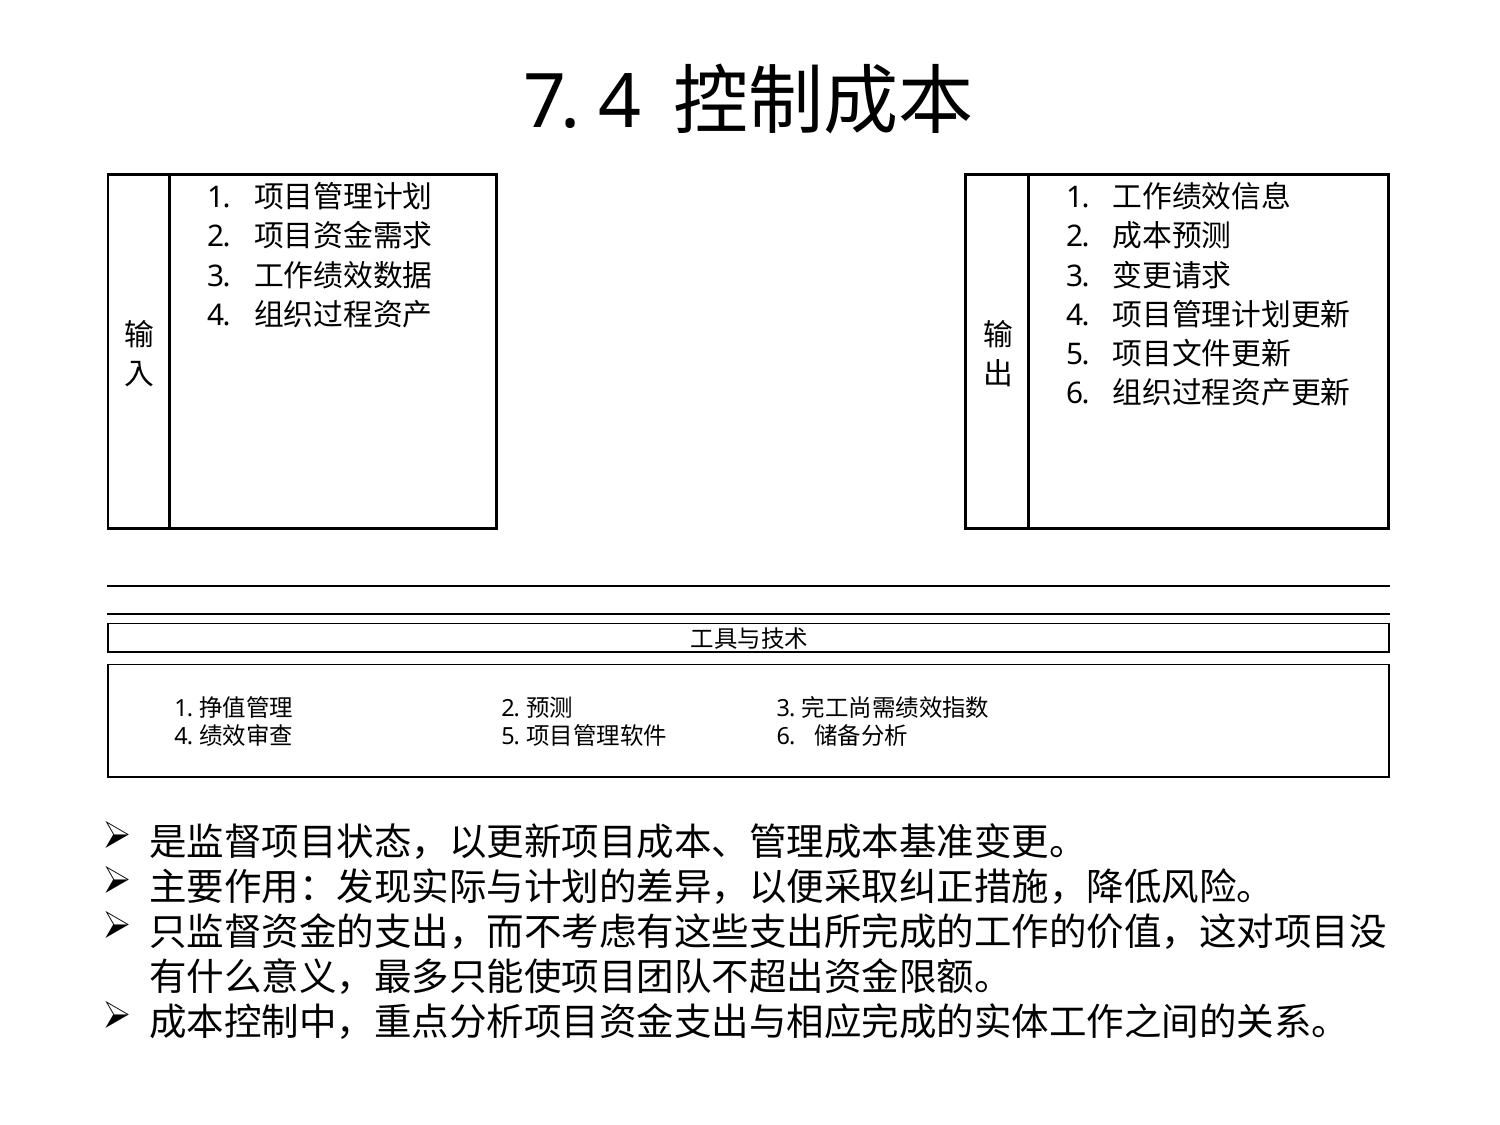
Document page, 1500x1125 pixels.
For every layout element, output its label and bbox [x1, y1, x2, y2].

text_box [87, 810, 1413, 1050]
picture [106, 14, 1394, 781]
